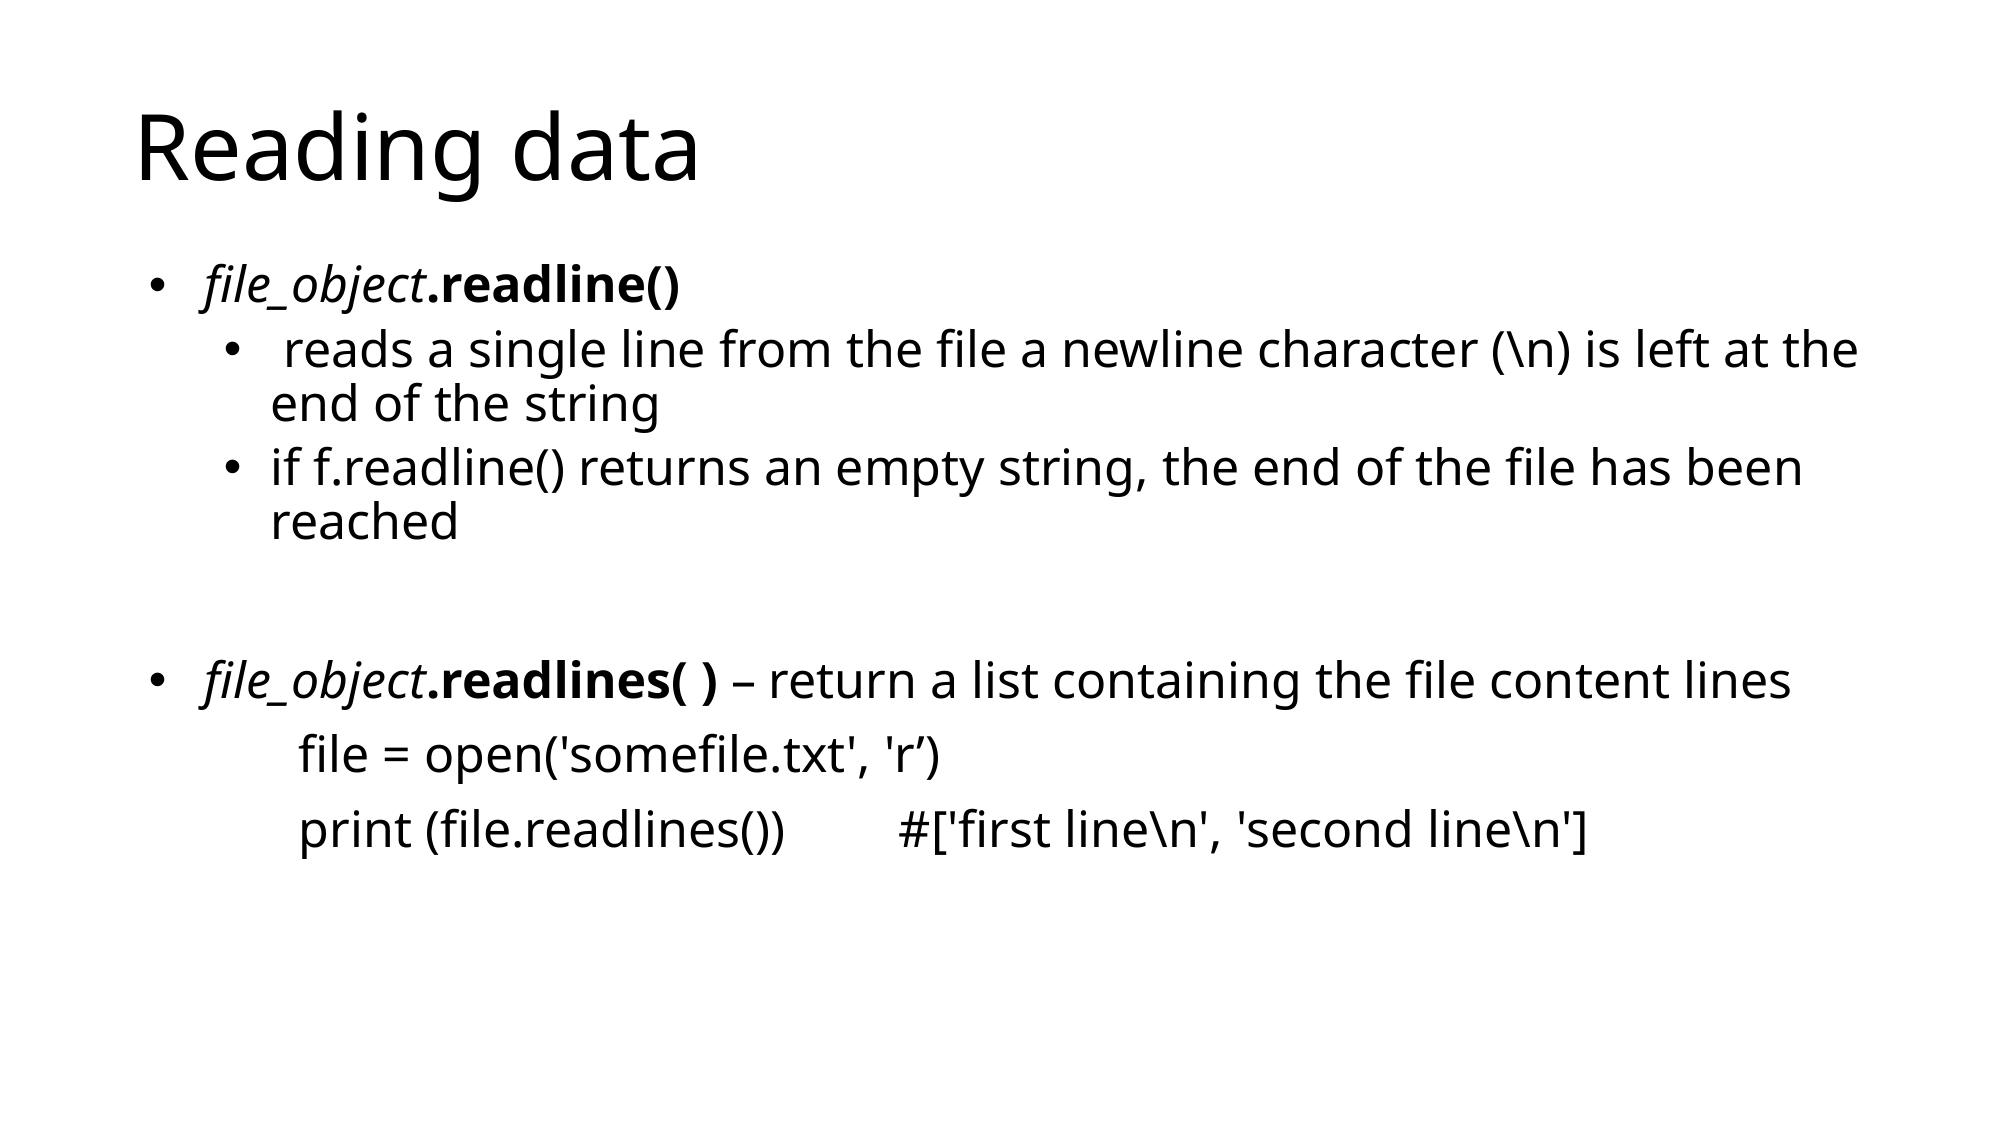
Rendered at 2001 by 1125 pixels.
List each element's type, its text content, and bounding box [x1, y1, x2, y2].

list file_object.readline() reads a single line from the file a newline character (\n) is left at the end of the string if f.readline() returns an empty string, the end of the file has been reached file_object.readlines( ) – return a list containing the file content lines file = open('somefile.txt', 'r’) print (file.readlines()) #['first line\n', 'second line\n'] [133, 245, 1882, 1063]
title Reading data [133, 90, 1867, 209]
